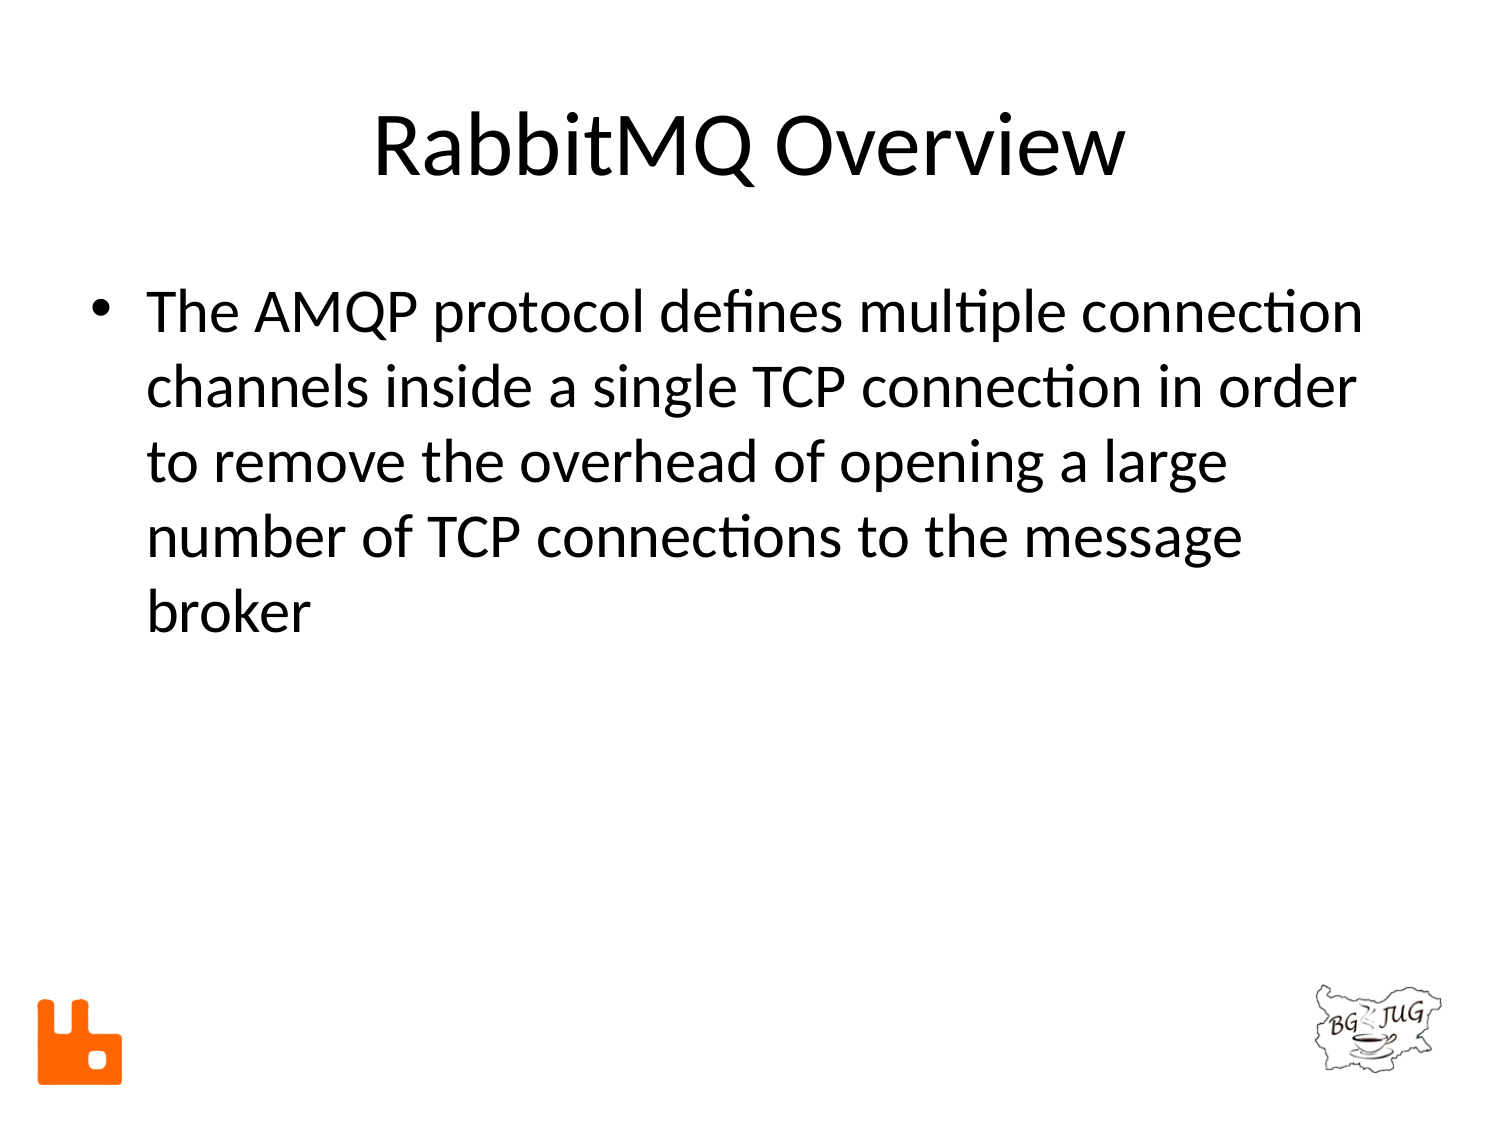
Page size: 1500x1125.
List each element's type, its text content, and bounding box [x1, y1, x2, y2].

list The AMQP protocol defines multiple connection channels inside a single TCP connection in order to remove the overhead of opening a large number of TCP connections to the message broker [75, 262, 1425, 1005]
title RabbitMQ Overview [75, 45, 1425, 233]
picture [1312, 982, 1443, 1075]
picture [37, 999, 122, 1085]
